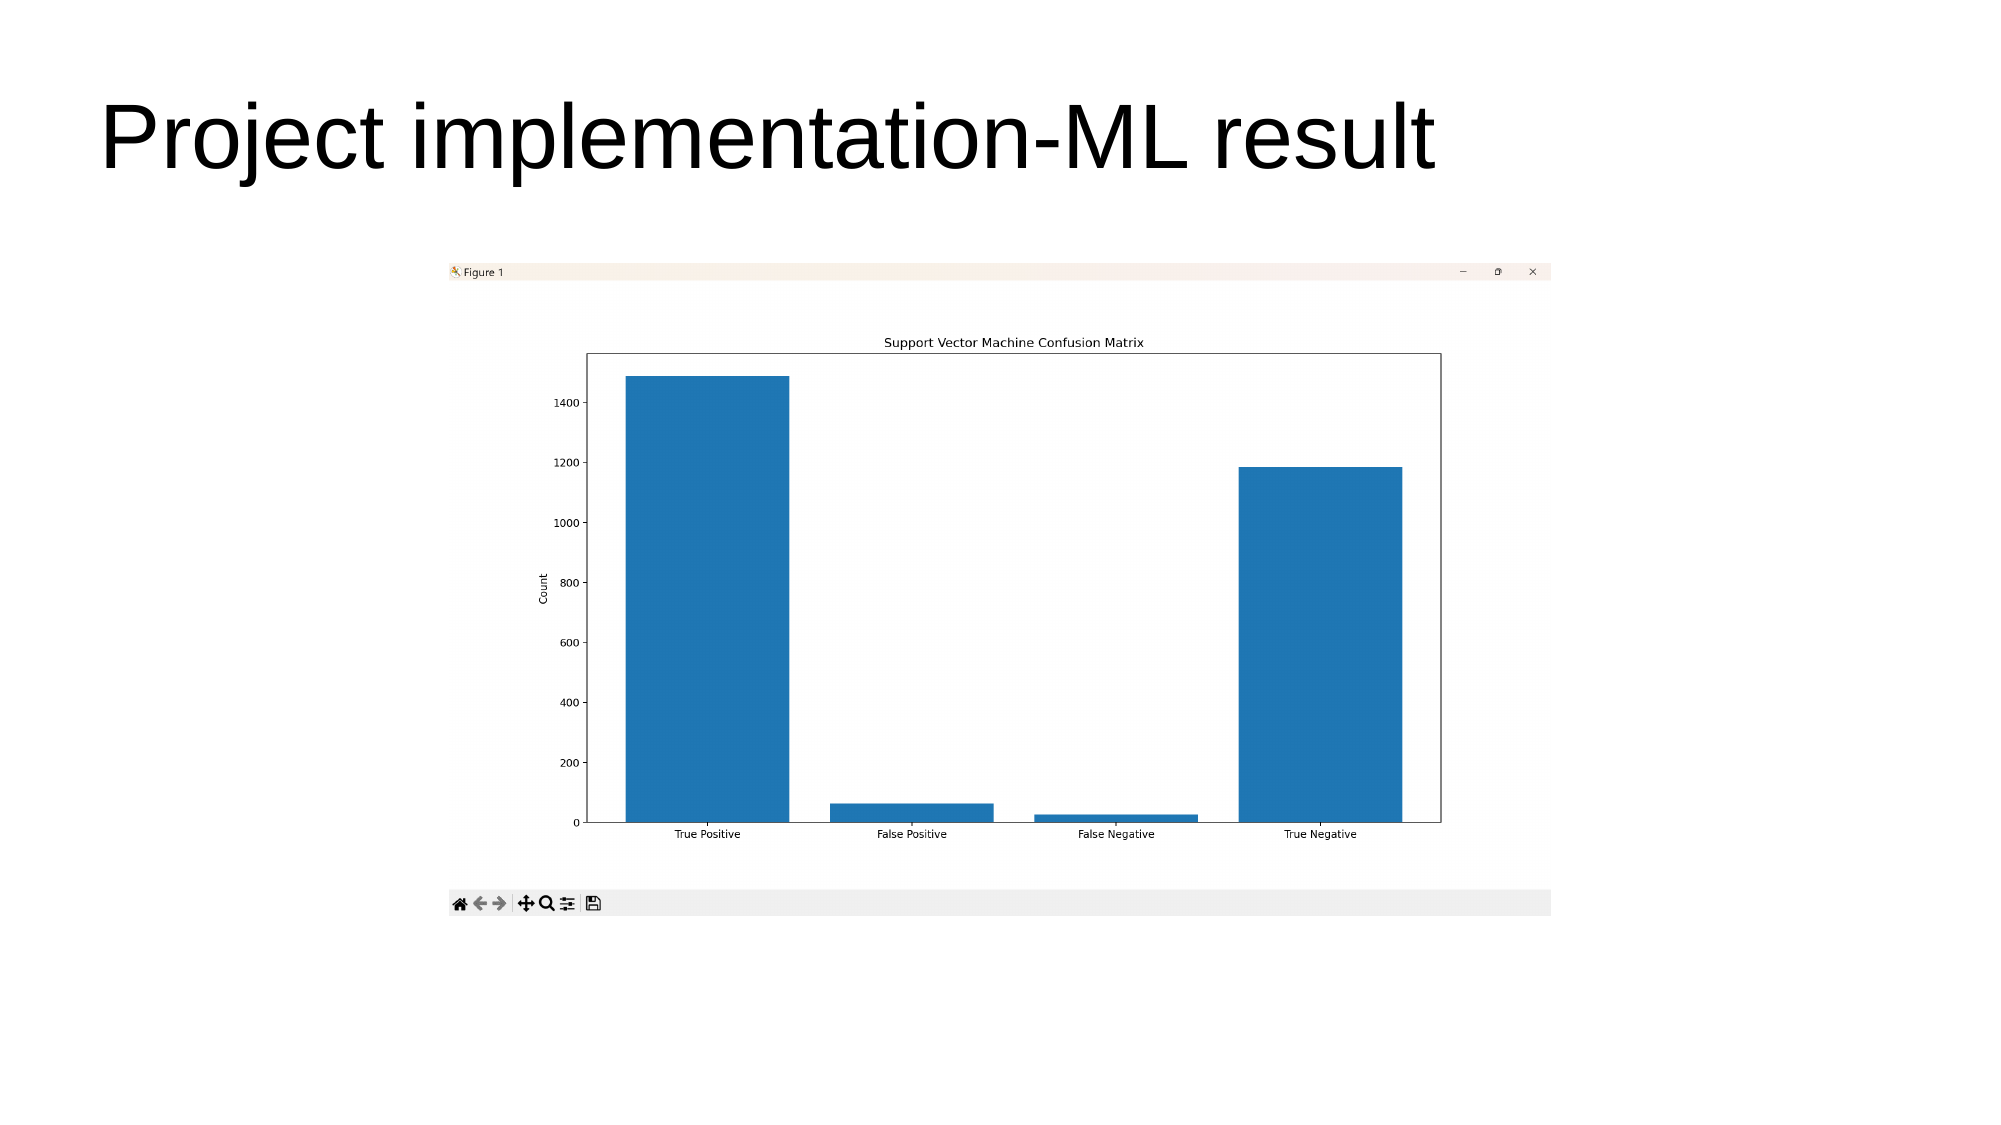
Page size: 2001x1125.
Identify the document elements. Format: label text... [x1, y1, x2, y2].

title Project implementation-ML result [99, 44, 1900, 233]
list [448, 262, 1551, 916]
